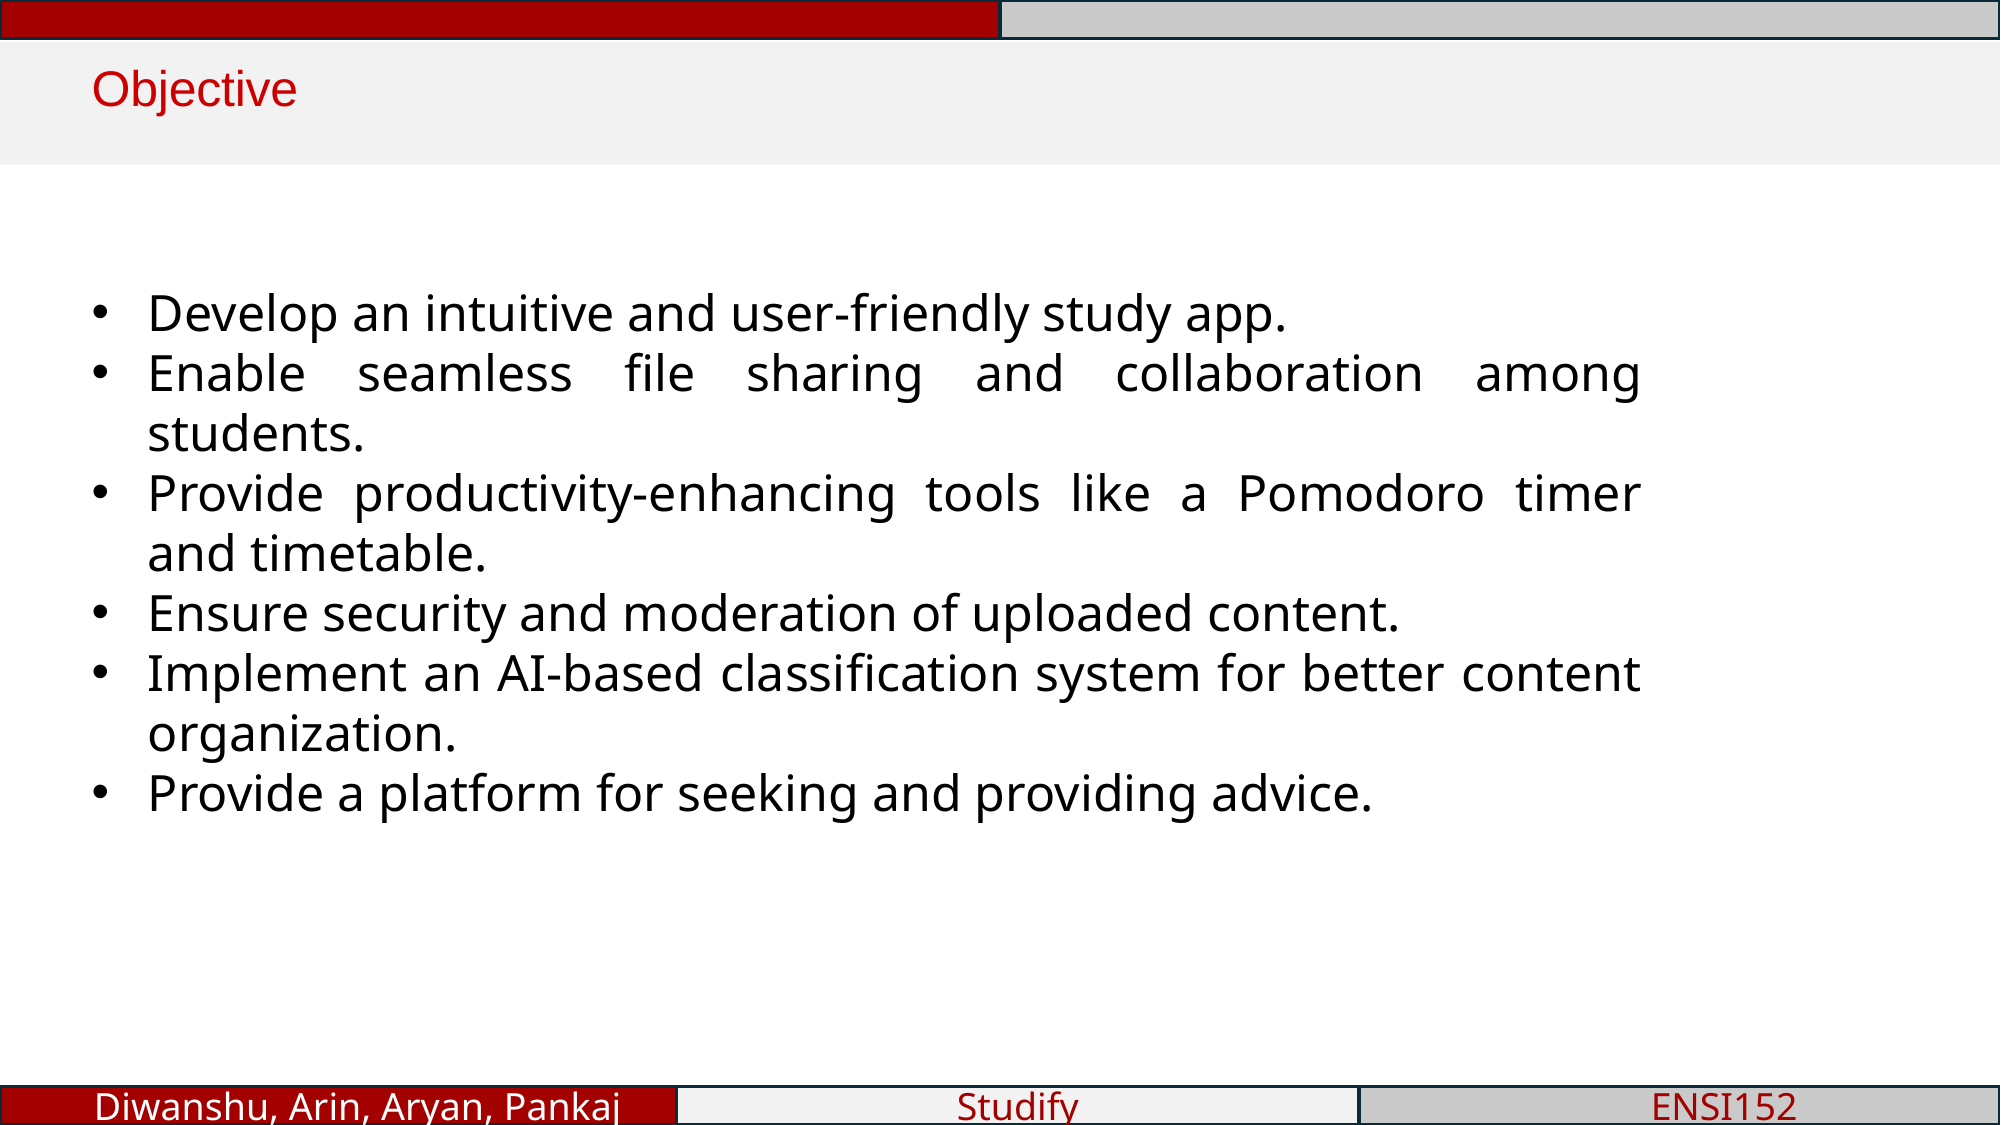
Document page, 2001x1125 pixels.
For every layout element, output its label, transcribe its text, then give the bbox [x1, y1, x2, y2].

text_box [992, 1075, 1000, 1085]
text_box [0, 0, 998, 40]
text_box Studify [675, 1085, 1361, 1125]
text_box [998, 0, 2000, 40]
text_box ENSI152 [1361, 1085, 2000, 1125]
text_box Develop an intuitive and user-friendly study app. Enable seamless file sharing and collaboration among students. Provide productivity-enhancing tools like a Pomodoro timer and timetable. Ensure security and moderation of uploaded content. Implement an AI-based classification system for better content organization. Provide a platform for seeking and providing advice. [76, 274, 1658, 829]
text_box Objective [76, 49, 1017, 125]
text_box Diwanshu, Arin, Aryan, Pankaj [0, 1075, 992, 1125]
text_box [0, 42, 2000, 165]
